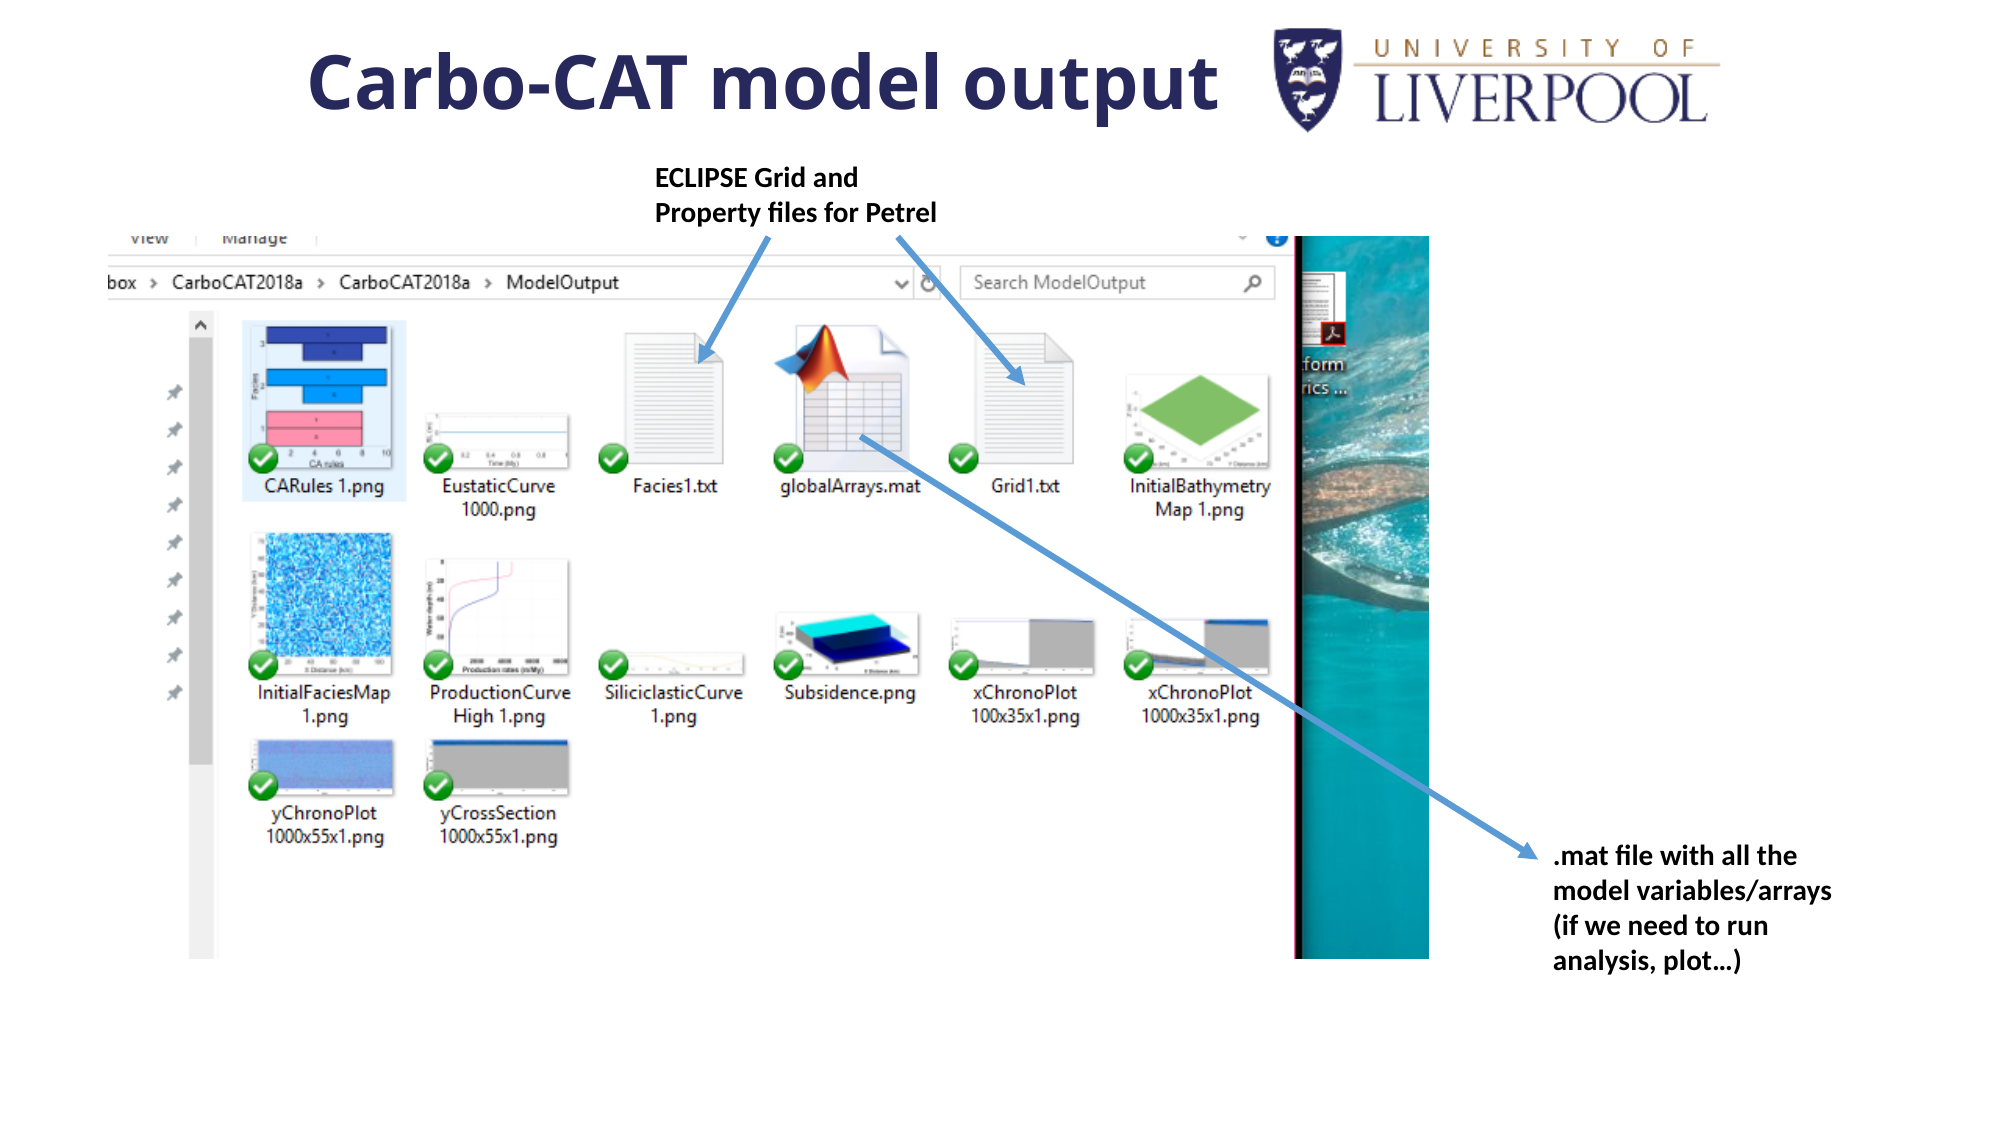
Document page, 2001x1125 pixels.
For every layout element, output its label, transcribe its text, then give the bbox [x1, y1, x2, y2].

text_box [897, 236, 1026, 386]
picture [108, 236, 1429, 959]
picture [1254, 5, 1750, 156]
text_box Carbo-CAT model output [291, 37, 1246, 187]
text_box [860, 436, 1539, 860]
text_box ECLIPSE Grid and Property files for Petrel [640, 150, 962, 236]
text_box .mat file with all the model variables/arrays (if we need to run analysis, plot…) [1538, 829, 1860, 984]
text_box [698, 236, 769, 365]
